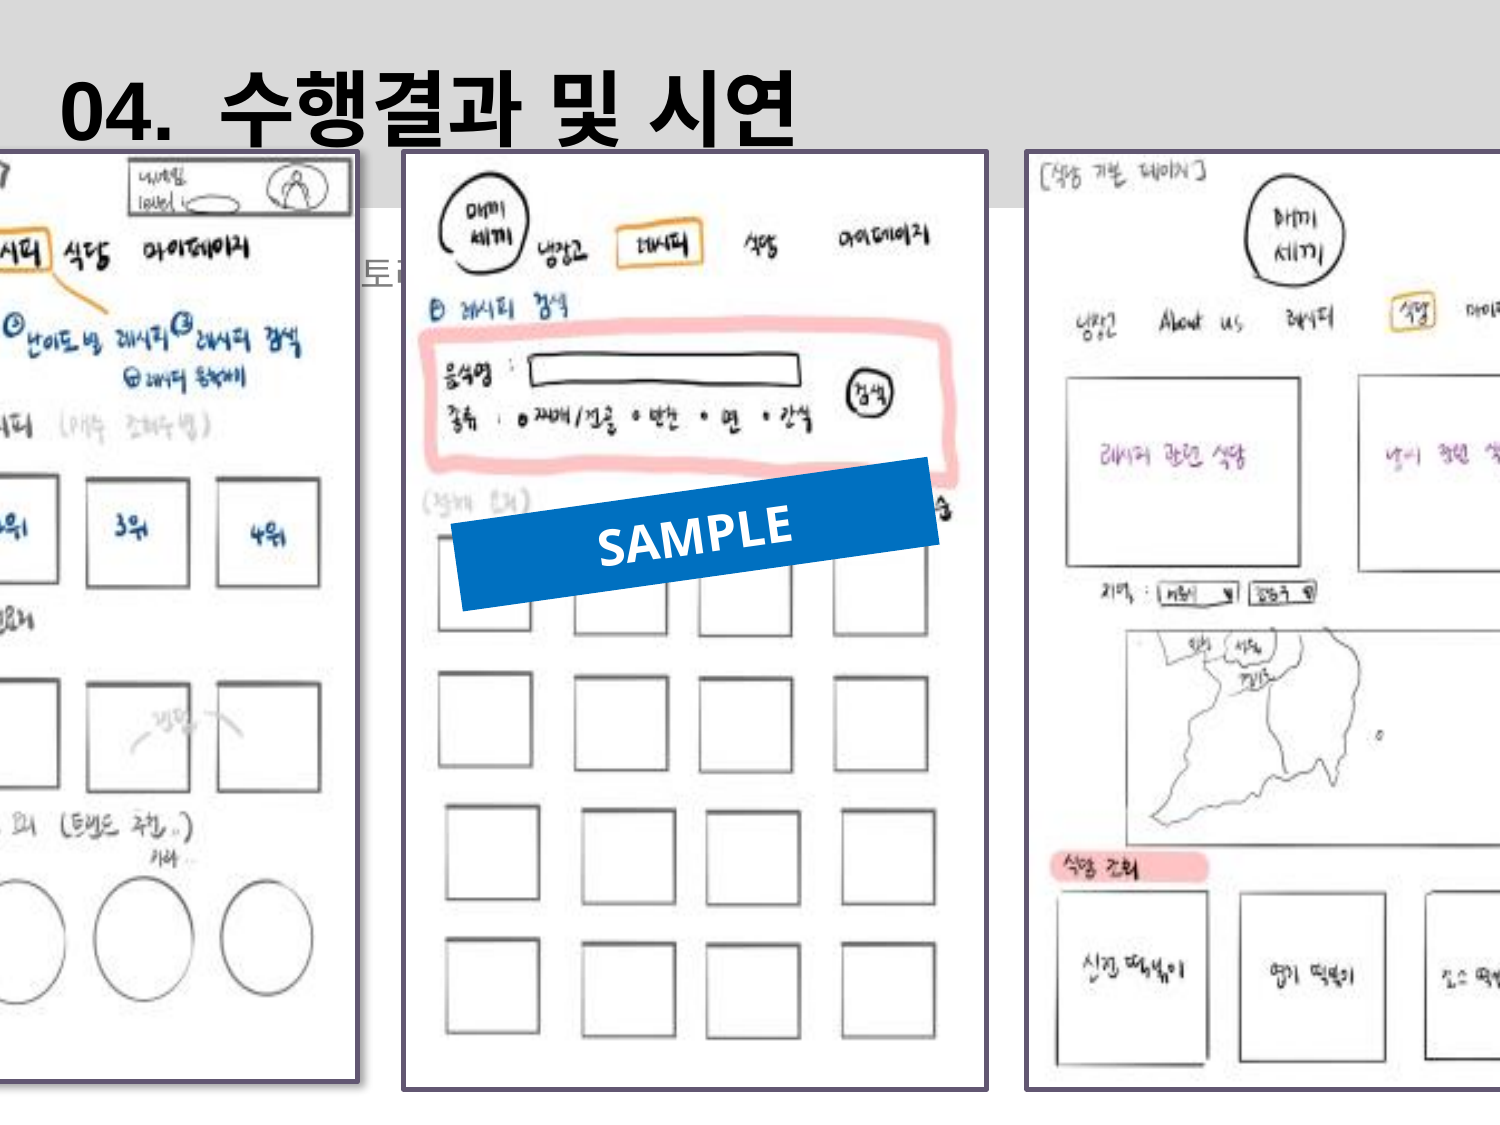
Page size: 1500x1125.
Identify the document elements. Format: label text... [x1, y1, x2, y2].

text_box 04. 수행결과 및 시연 [44, 61, 1176, 152]
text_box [0, 153, 1500, 1088]
